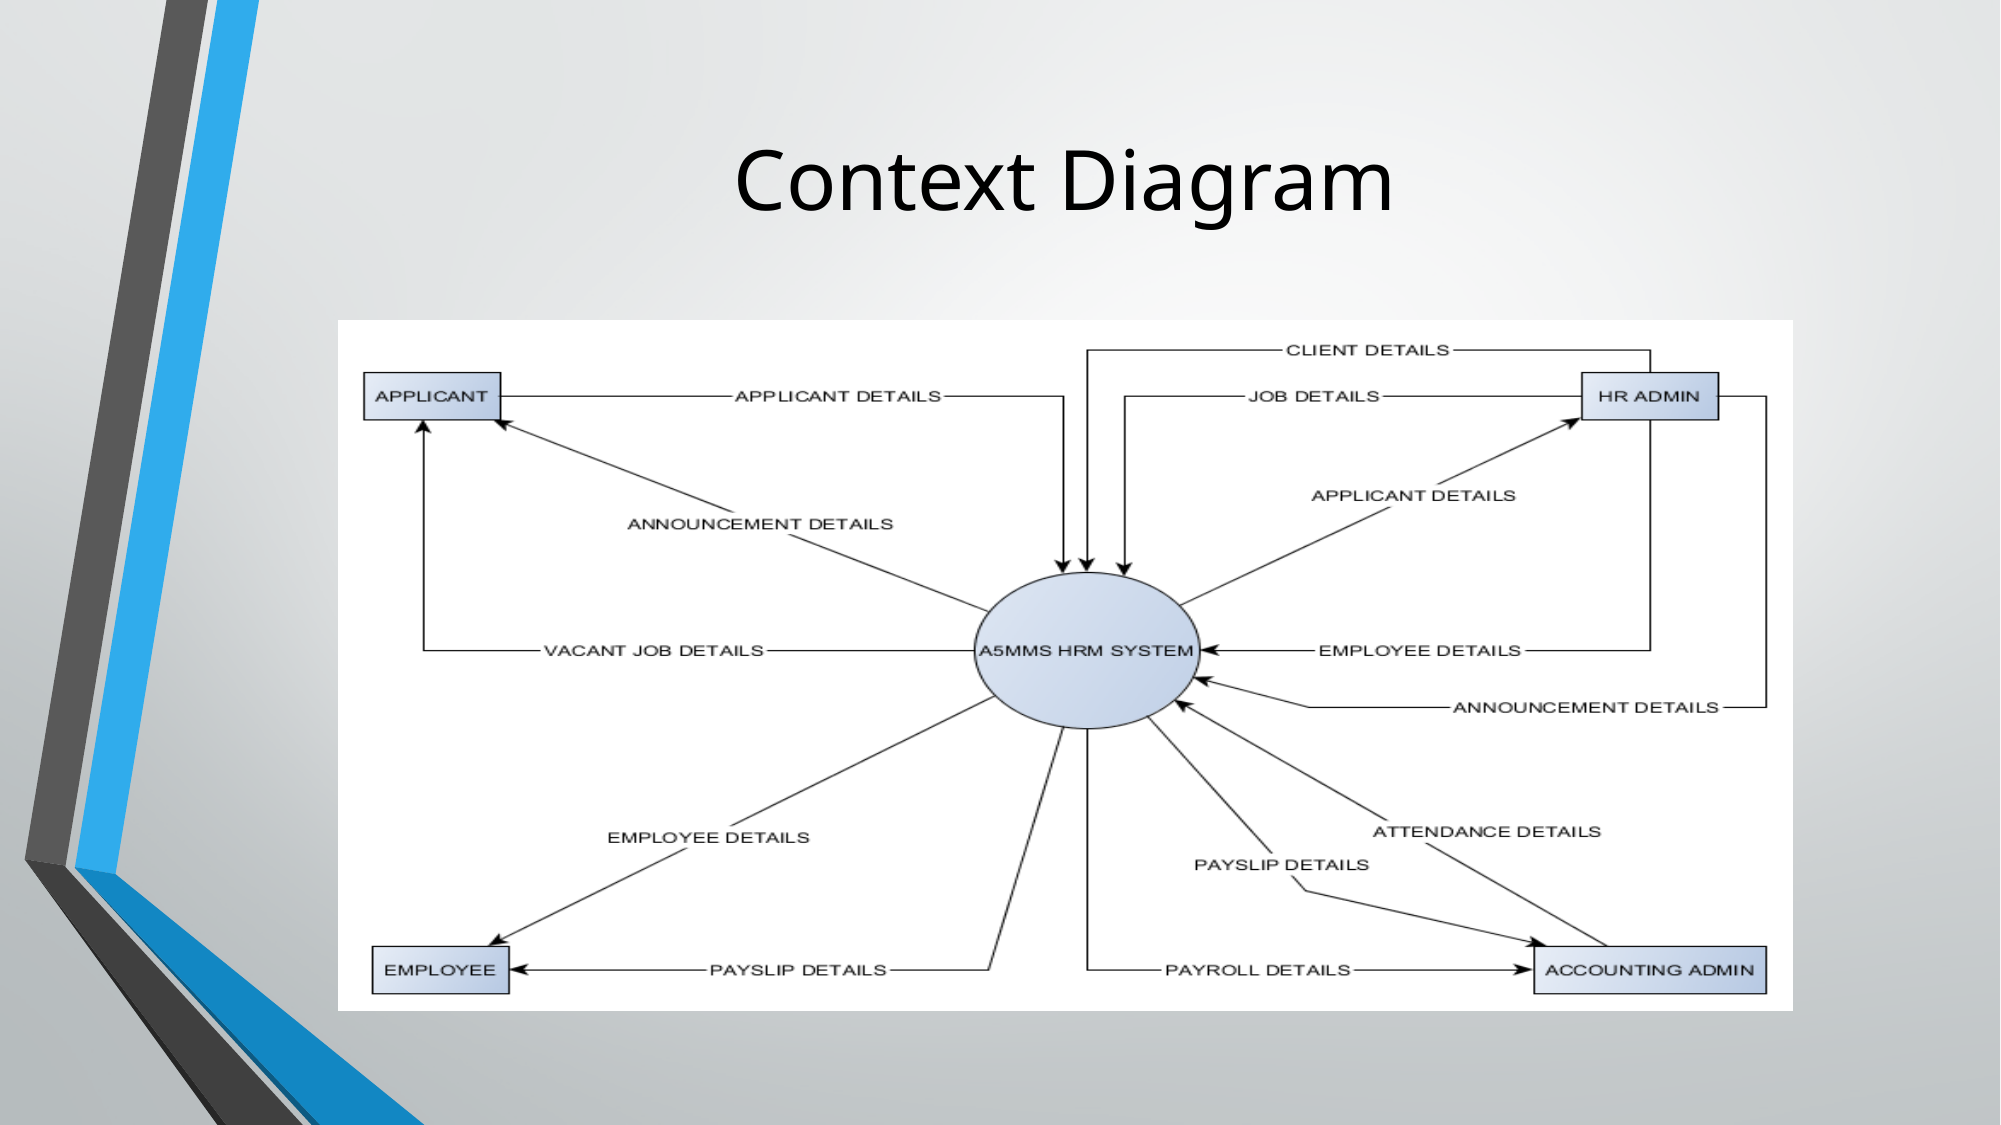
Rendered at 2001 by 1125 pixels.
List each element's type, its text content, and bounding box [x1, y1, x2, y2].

picture [337, 320, 1793, 1011]
title Context Diagram [243, 32, 1887, 321]
